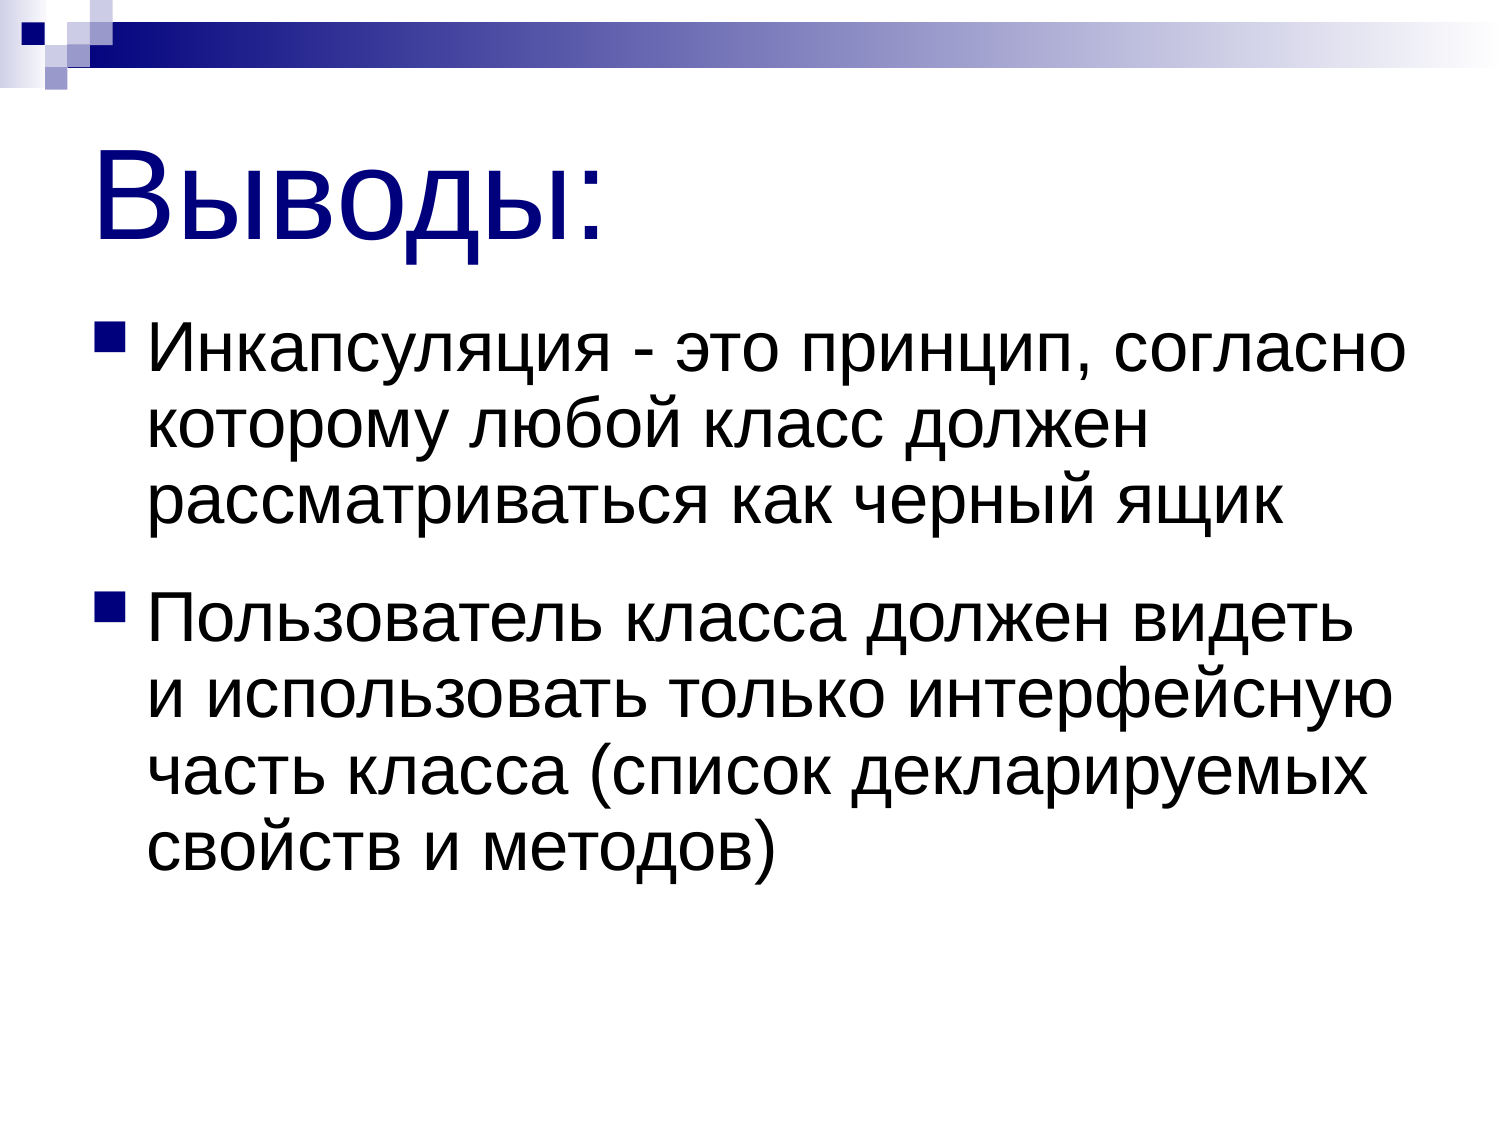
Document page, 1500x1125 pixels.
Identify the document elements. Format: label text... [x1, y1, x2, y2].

title Выводы: [74, 74, 1426, 301]
list Инкапсуляция - это принцип, согласно которому любой класс должен рассматриваться как черный ящик Пользователь класса должен видеть и использовать только интерфейсную часть класса (список декларируемых свойств и методов) [74, 302, 1426, 1000]
